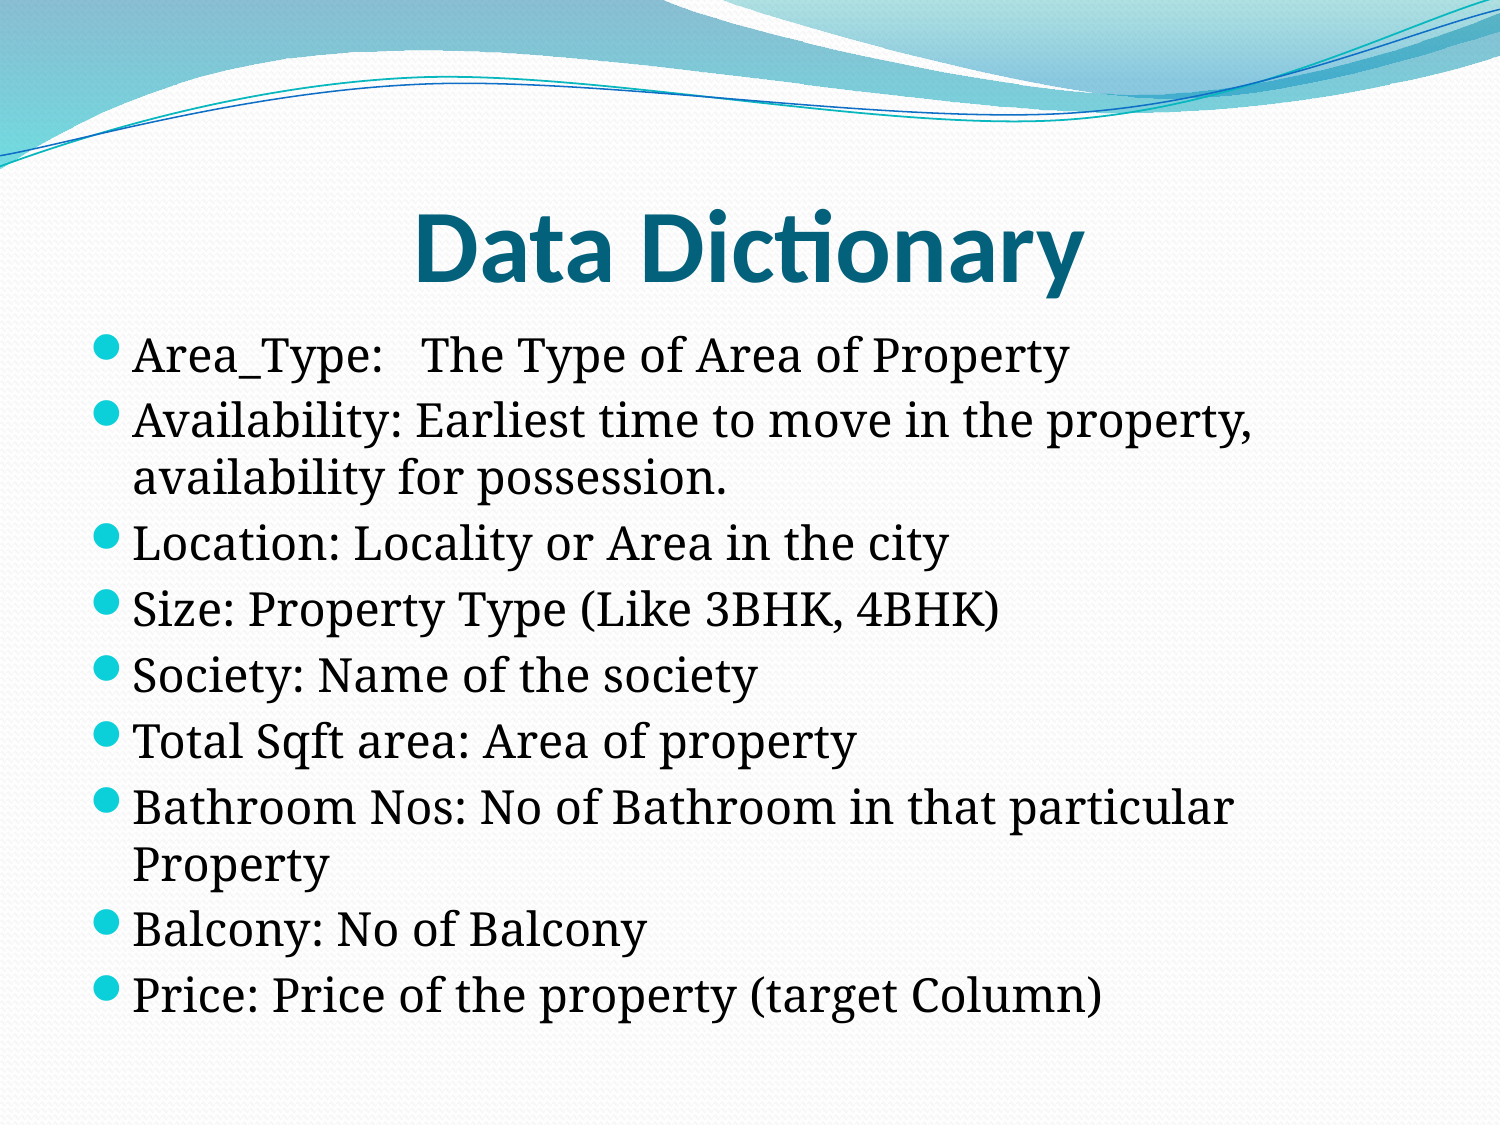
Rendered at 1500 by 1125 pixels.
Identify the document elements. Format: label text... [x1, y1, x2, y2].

list Area_Type: The Type of Area of Property Availability: Earliest time to move in the property, availability for possession. Location: Locality or Area in the city Size: Property Type (Like 3BHK, 4BHK) Society: Name of the society Total Sqft area: Area of property Bathroom Nos: No of Bathroom in that particular Property Balcony: No of Balcony Price: Price of the property (target Column) [75, 317, 1425, 1038]
title Data Dictionary [75, 115, 1425, 303]
